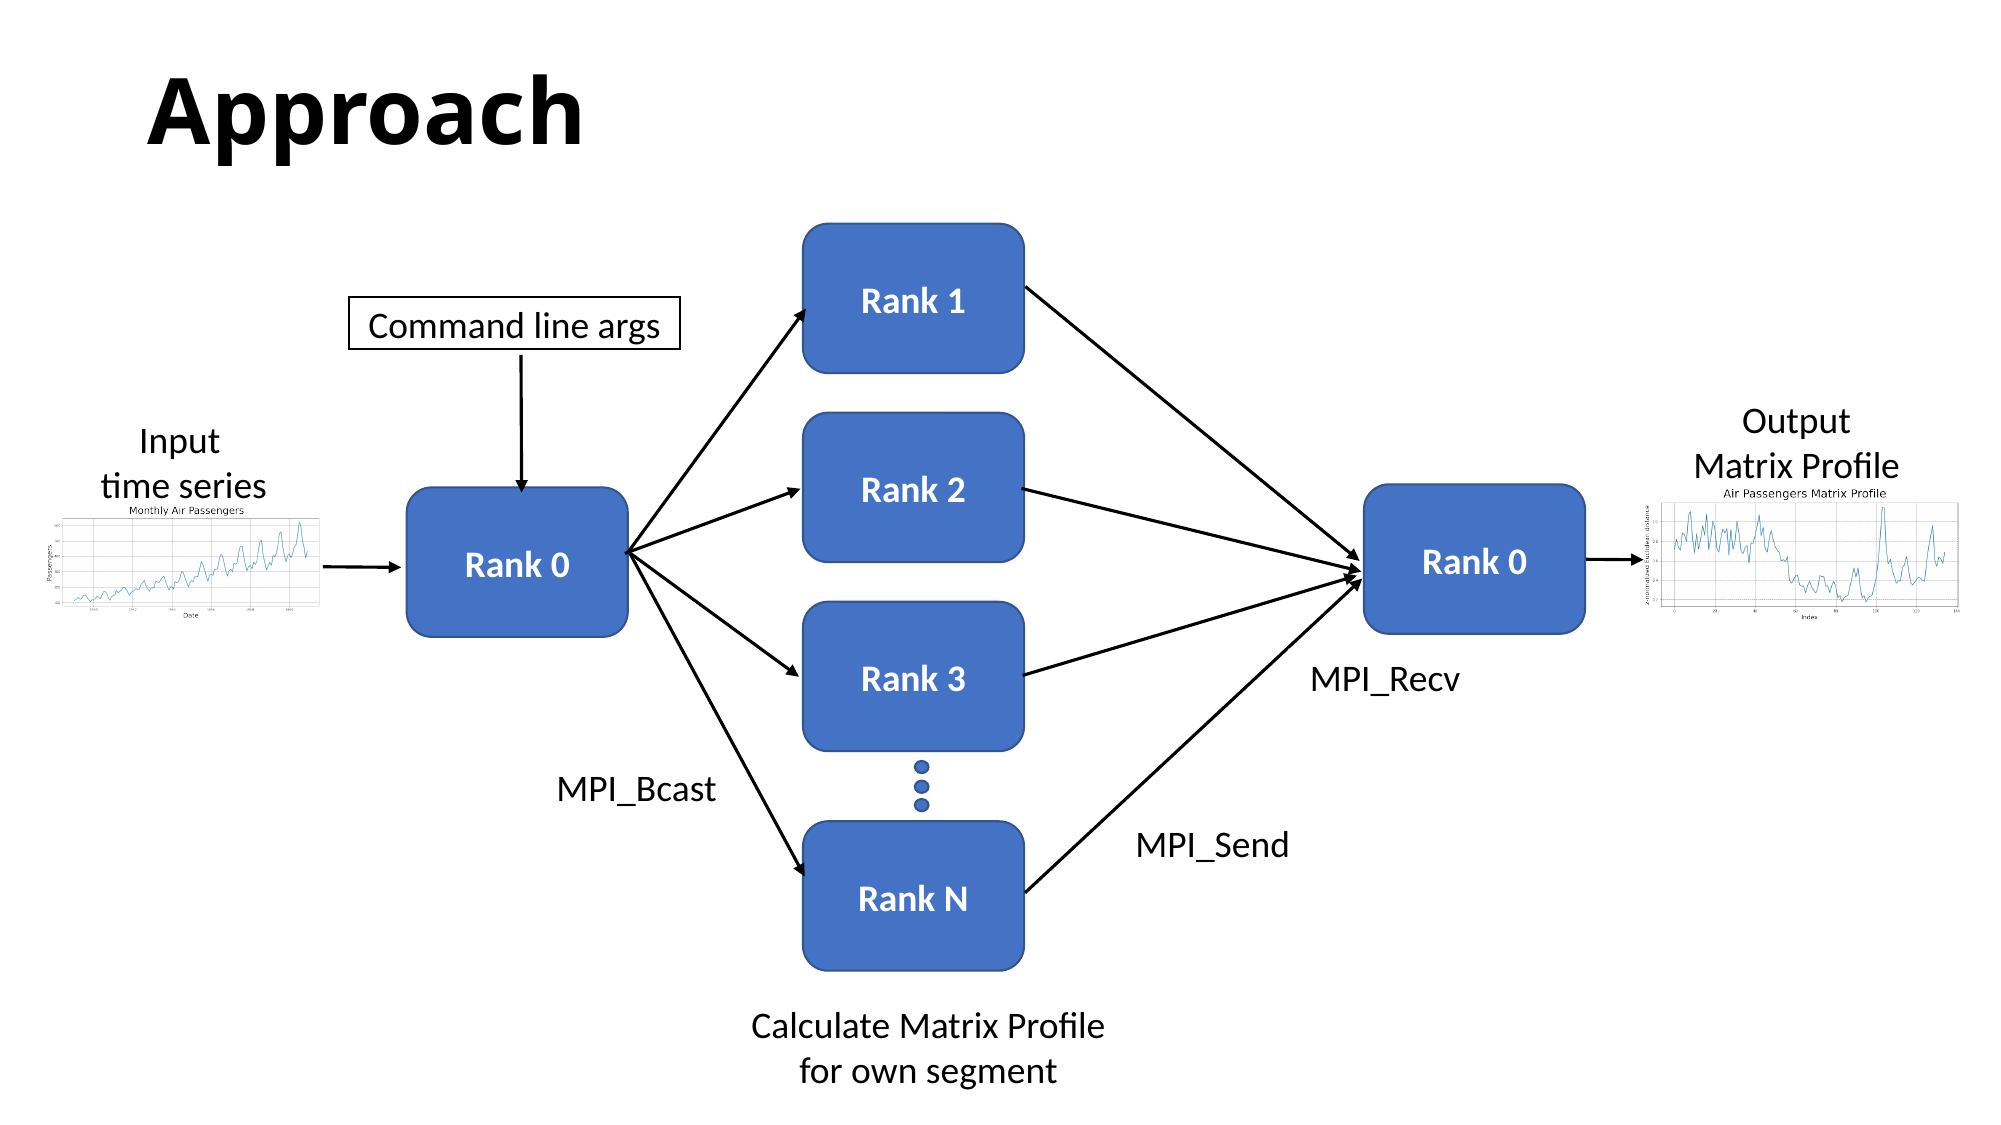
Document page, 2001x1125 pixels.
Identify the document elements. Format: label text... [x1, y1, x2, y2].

text_box Rank 3 [805, 600, 1024, 753]
text_box Output Matrix Profile [1674, 412, 1919, 469]
text_box Rank N [801, 820, 1026, 972]
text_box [1021, 488, 1362, 572]
text_box [913, 797, 930, 813]
text_box Command line args [348, 296, 681, 350]
text_box MPI_Bcast [537, 758, 628, 815]
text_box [628, 308, 806, 552]
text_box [624, 488, 628, 554]
text_box Rank 0 [405, 486, 628, 638]
text_box MPI_Recv [1363, 648, 1483, 705]
title Approach [132, 6, 1858, 224]
text_box Rank 2 [806, 411, 1025, 564]
picture [1642, 486, 1963, 624]
text_box [913, 759, 930, 775]
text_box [1025, 286, 1360, 561]
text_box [1022, 575, 1357, 676]
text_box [628, 551, 805, 877]
text_box Rank 1 [801, 222, 1026, 375]
picture [44, 504, 321, 621]
text_box Calculate Matrix Profile for own segment [723, 1018, 1134, 1074]
text_box Input time series [72, 432, 295, 489]
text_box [1024, 578, 1363, 893]
text_box [913, 779, 930, 794]
text_box Rank 0 [1362, 483, 1587, 635]
